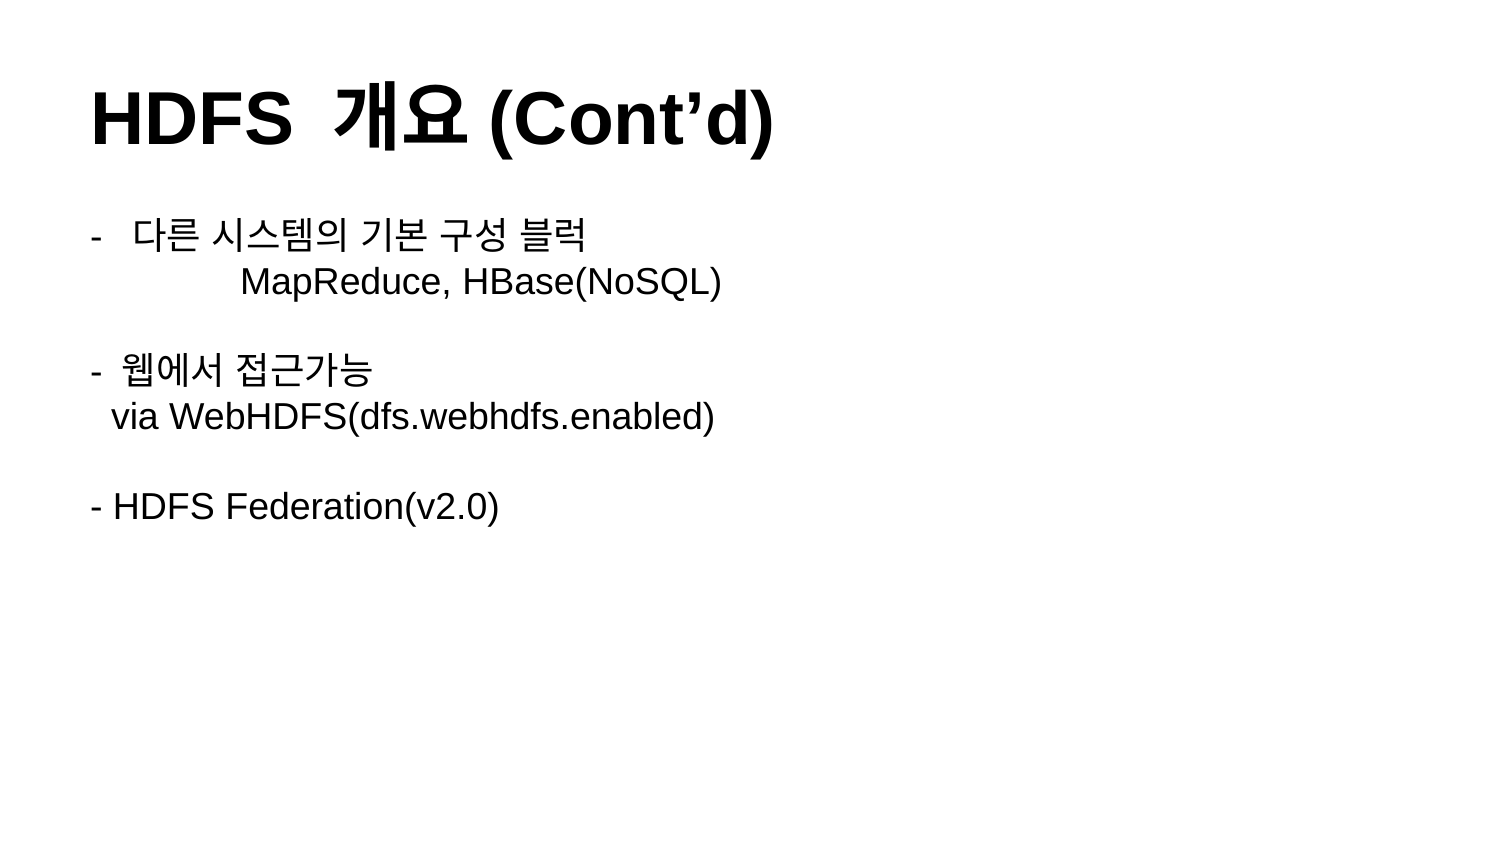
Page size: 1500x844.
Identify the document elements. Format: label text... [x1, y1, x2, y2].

title HDFS 개요(Cont’d) [75, 33, 1425, 175]
list - 다른 시스템의 기본 구성 블럭 MapReduce, HBase(NoSQL) - 웹에서 접근가능 via WebHDFS(dfs.webhdfs.enabled) - HDFS Federation(v2.0) [75, 196, 1425, 808]
